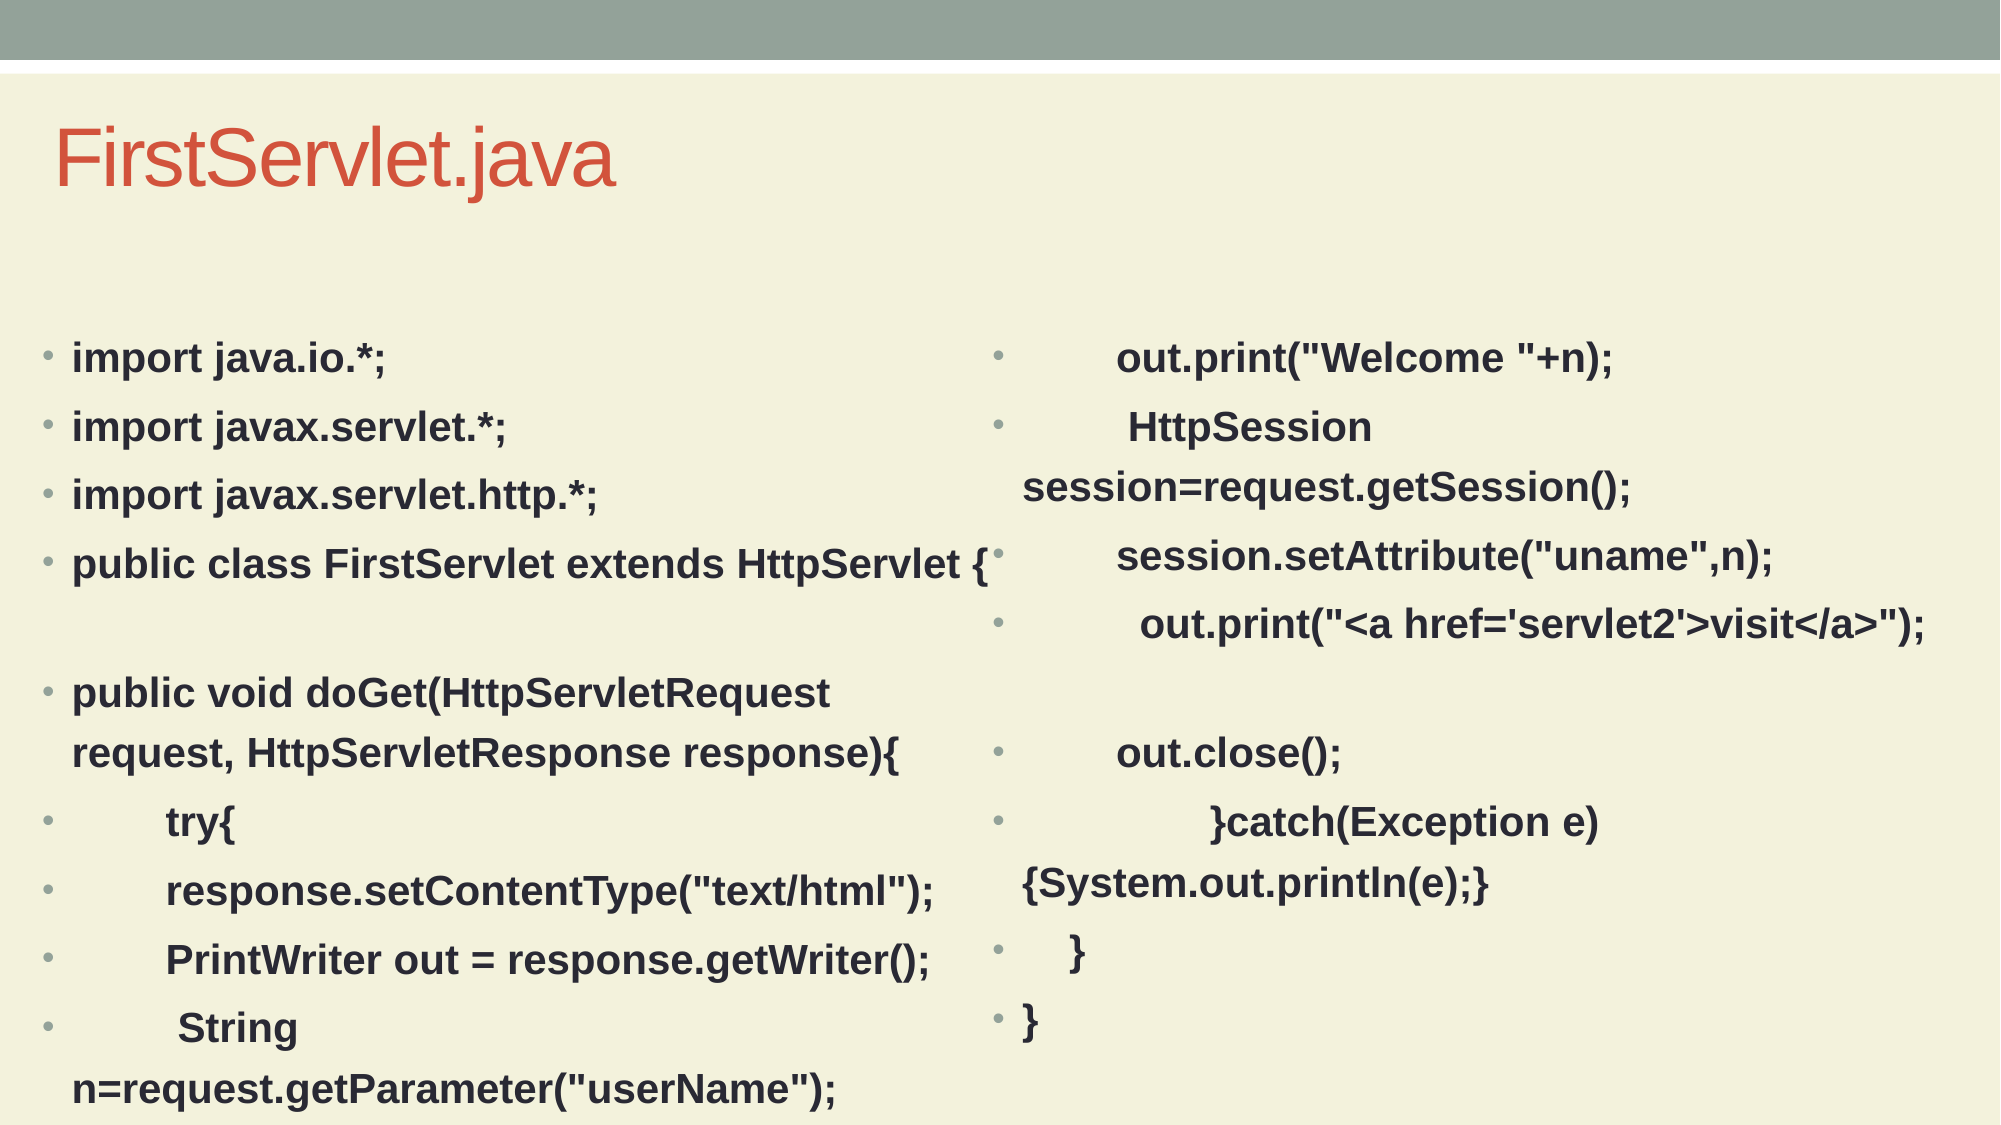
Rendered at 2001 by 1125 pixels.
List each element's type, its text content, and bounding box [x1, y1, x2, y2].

title FirstServlet.java [38, 73, 1969, 233]
list import java.io.*; import javax.servlet.*; import javax.servlet.http.*; public class FirstServlet extends HttpServlet { public void doGet(HttpServletRequest request, HttpServletResponse response){ try{ response.setContentType("text/html"); PrintWriter out = response.getWriter(); String n=request.getParameter("userName"); out.print("Welcome "+n); HttpSession session=request.getSession(); session.setAttribute("uname",n); out.print("<a href='servlet2'>visit</a>"); out.close(); }catch(Exception e){System.out.println(e);} } } [27, 312, 1958, 1125]
